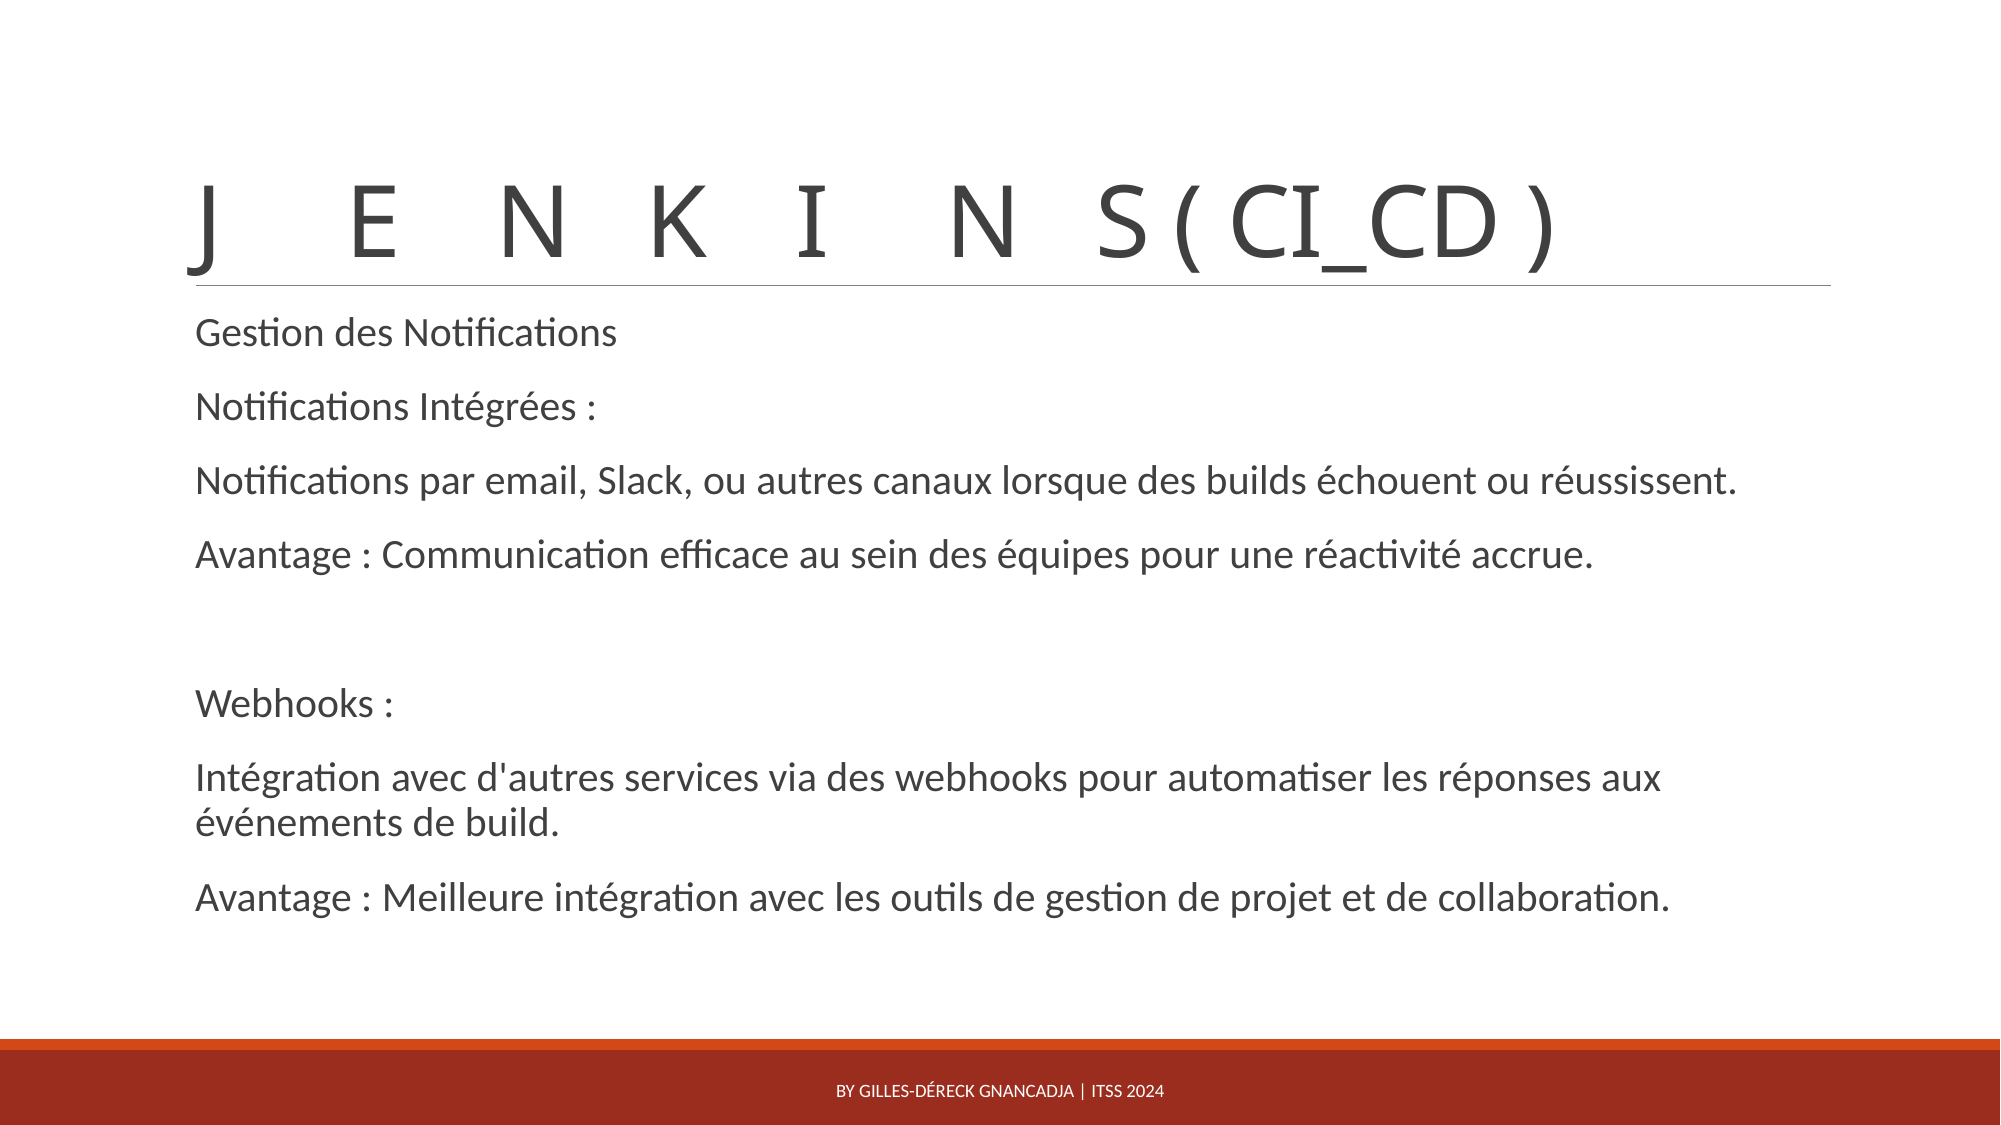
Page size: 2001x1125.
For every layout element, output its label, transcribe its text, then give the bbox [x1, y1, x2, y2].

title J E N K I N S ( CI_CD ) [180, 47, 1830, 285]
list Gestion des Notifications Notifications Intégrées : Notifications par email, Slack, ou autres canaux lorsque des builds échouent ou réussissent. Avantage : Communication efficace au sein des équipes pour une réactivité accrue. Webhooks : Intégration avec d'autres services via des webhooks pour automatiser les réponses aux événements de build. Avantage : Meilleure intégration avec les outils de gestion de projet et de collaboration. [180, 302, 1830, 963]
footer By Gilles-Déreck GNANCADJA | ITSS 2024 [604, 1059, 1396, 1120]
